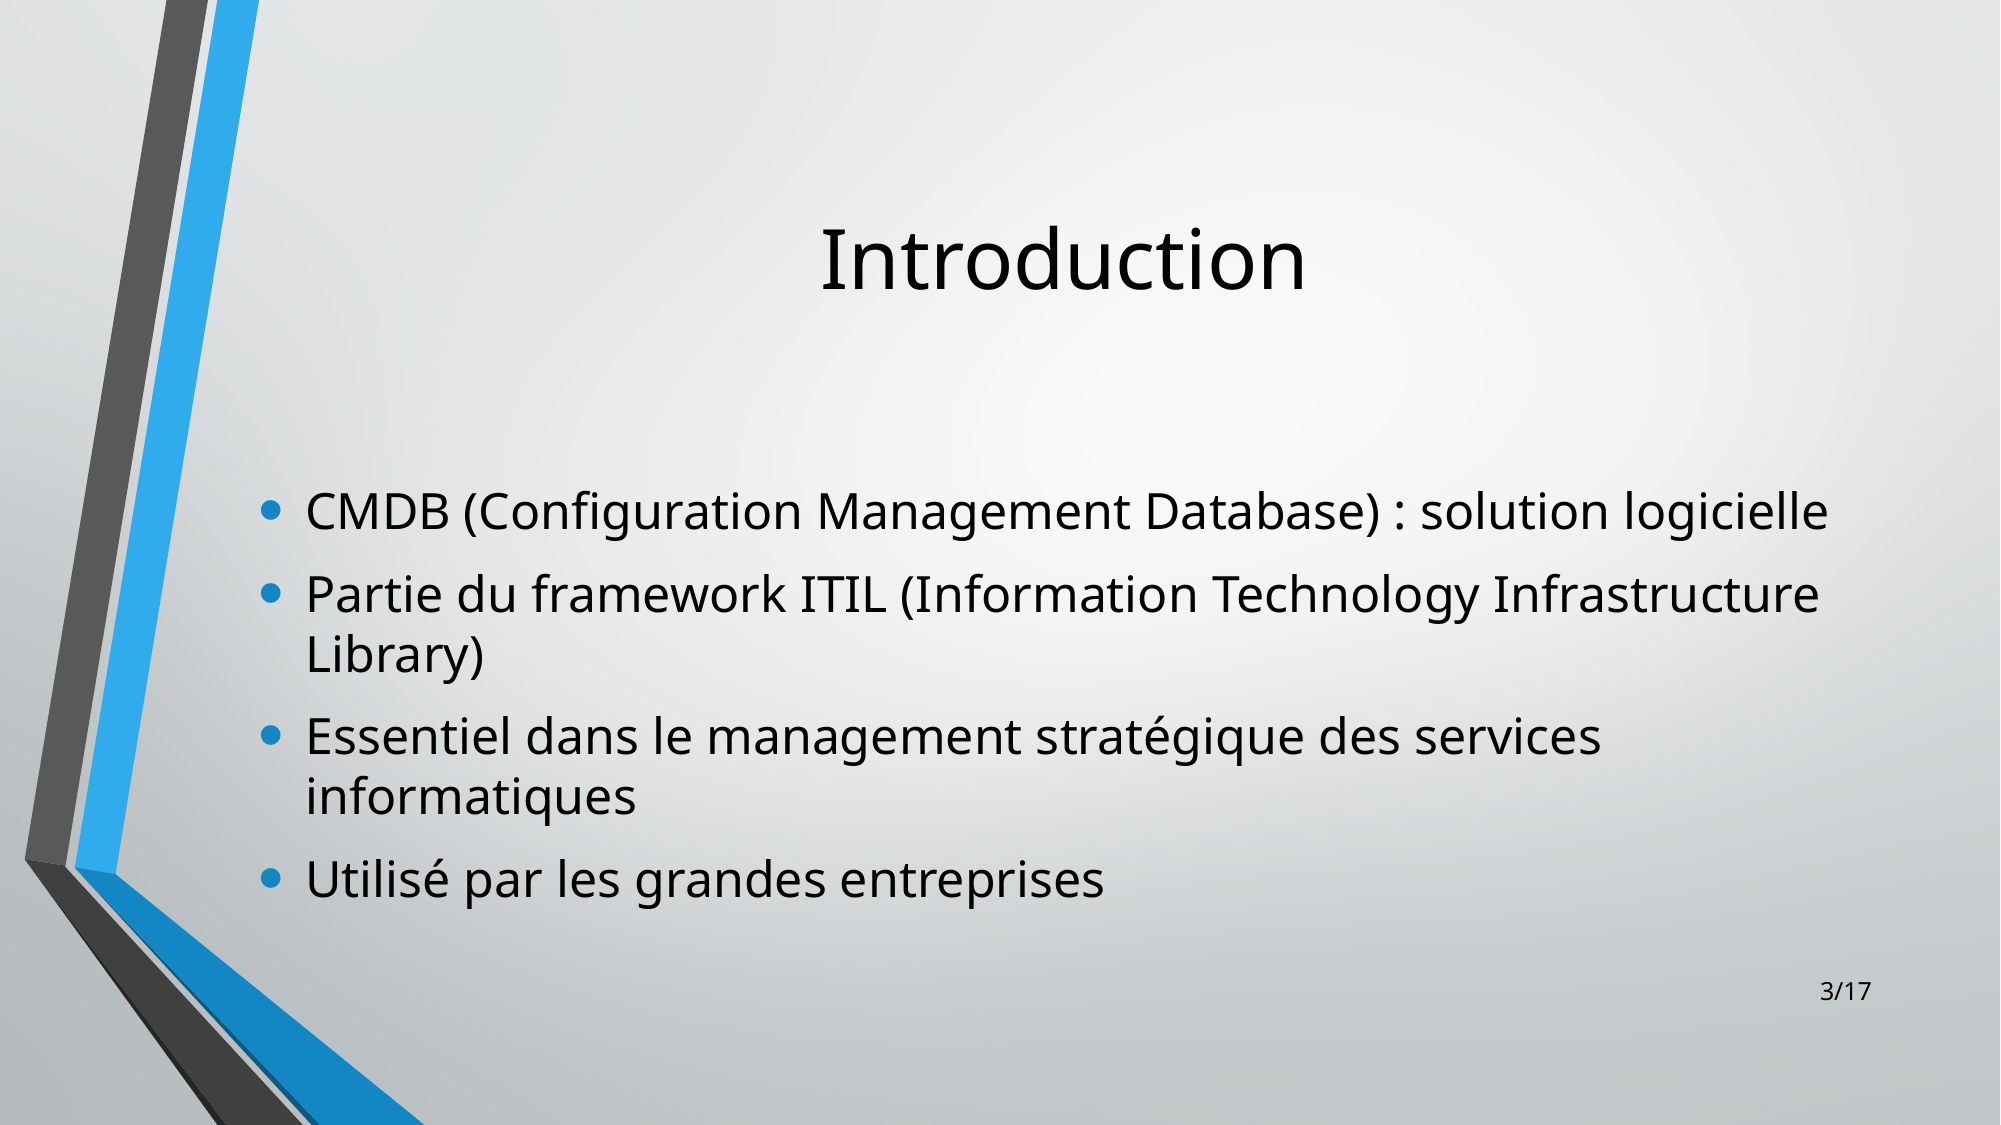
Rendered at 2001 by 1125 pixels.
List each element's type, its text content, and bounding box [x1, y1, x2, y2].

slide_number 3 [1796, 962, 1887, 1023]
list CMDB (Configuration Management Database) : solution logicielle Partie du framework ITIL (Information Technology Infrastructure Library) Essentiel dans le management stratégique des services informatiques Utilisé par les grandes entreprises [243, 437, 1887, 950]
title Introduction [243, 112, 1887, 400]
